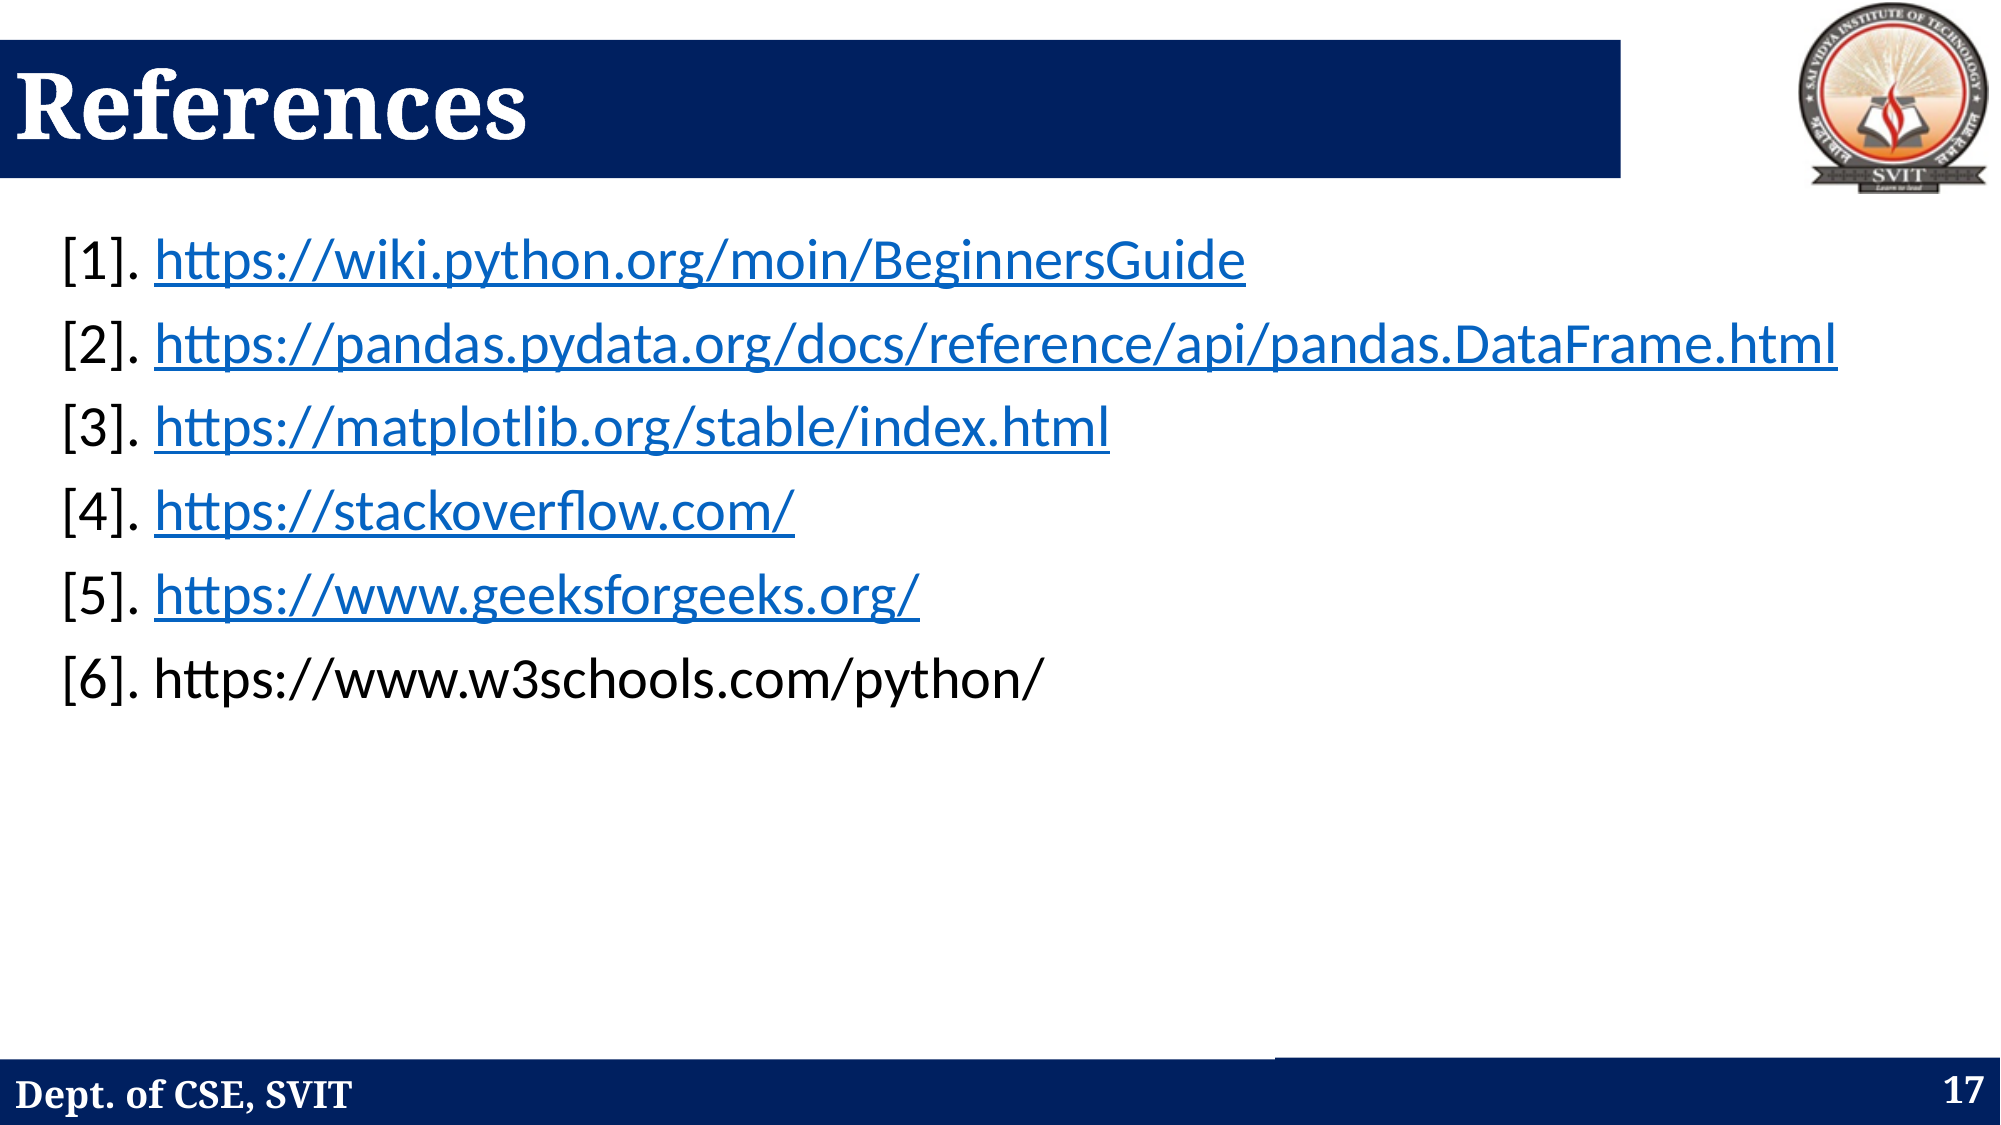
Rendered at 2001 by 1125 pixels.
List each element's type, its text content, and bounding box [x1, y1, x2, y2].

list [1]. https://wiki.python.org/moin/BeginnersGuide [2]. https://pandas.pydata.org/docs/reference/api/pandas.DataFrame.html [3]. https://matplotlib.org/stable/index.html [4]. https://stackoverflow.com/ [5]. https://www.geeksforgeeks.org/ [6]. https://www.w3schools.com/python/ [46, 221, 1885, 1013]
picture [1798, 2, 1989, 194]
footer Dept. of CSE, SVIT [0, 1059, 1275, 1125]
title References [0, 39, 1621, 179]
slide_number 17 [1275, 1057, 2000, 1125]
